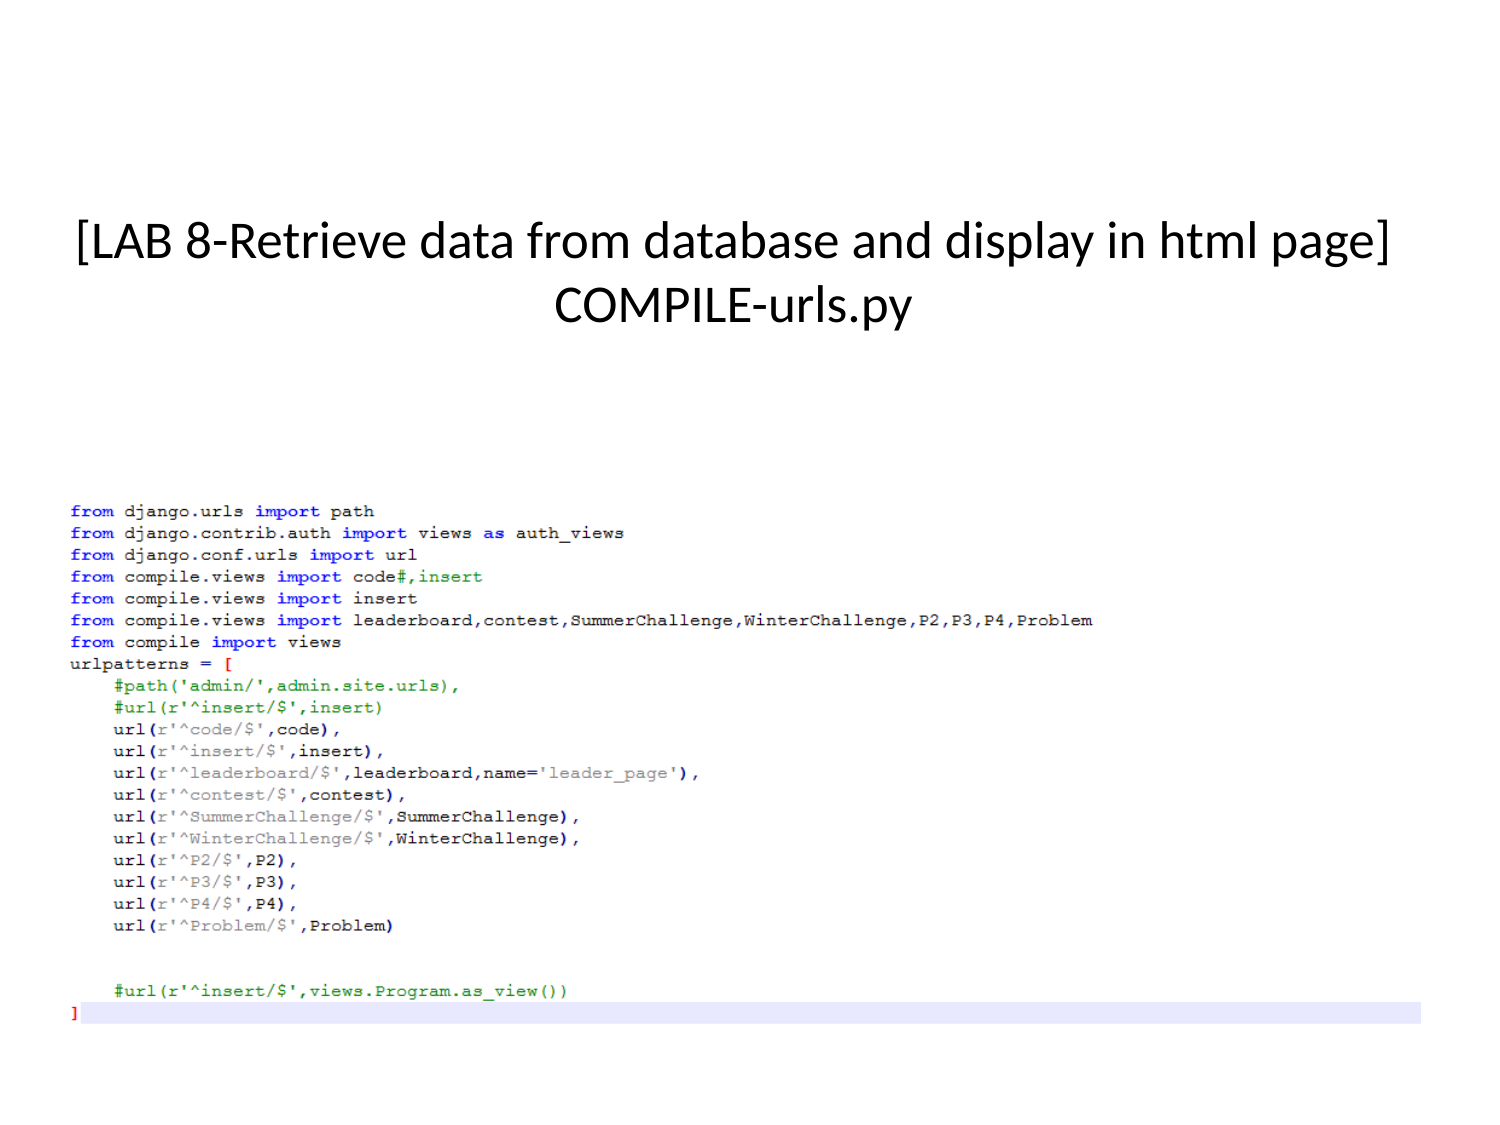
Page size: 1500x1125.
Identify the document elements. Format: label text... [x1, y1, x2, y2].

title [LAB 8-Retrieve data from database and display in html page] COMPILE-urls.py [58, 175, 1409, 364]
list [70, 503, 1421, 1030]
